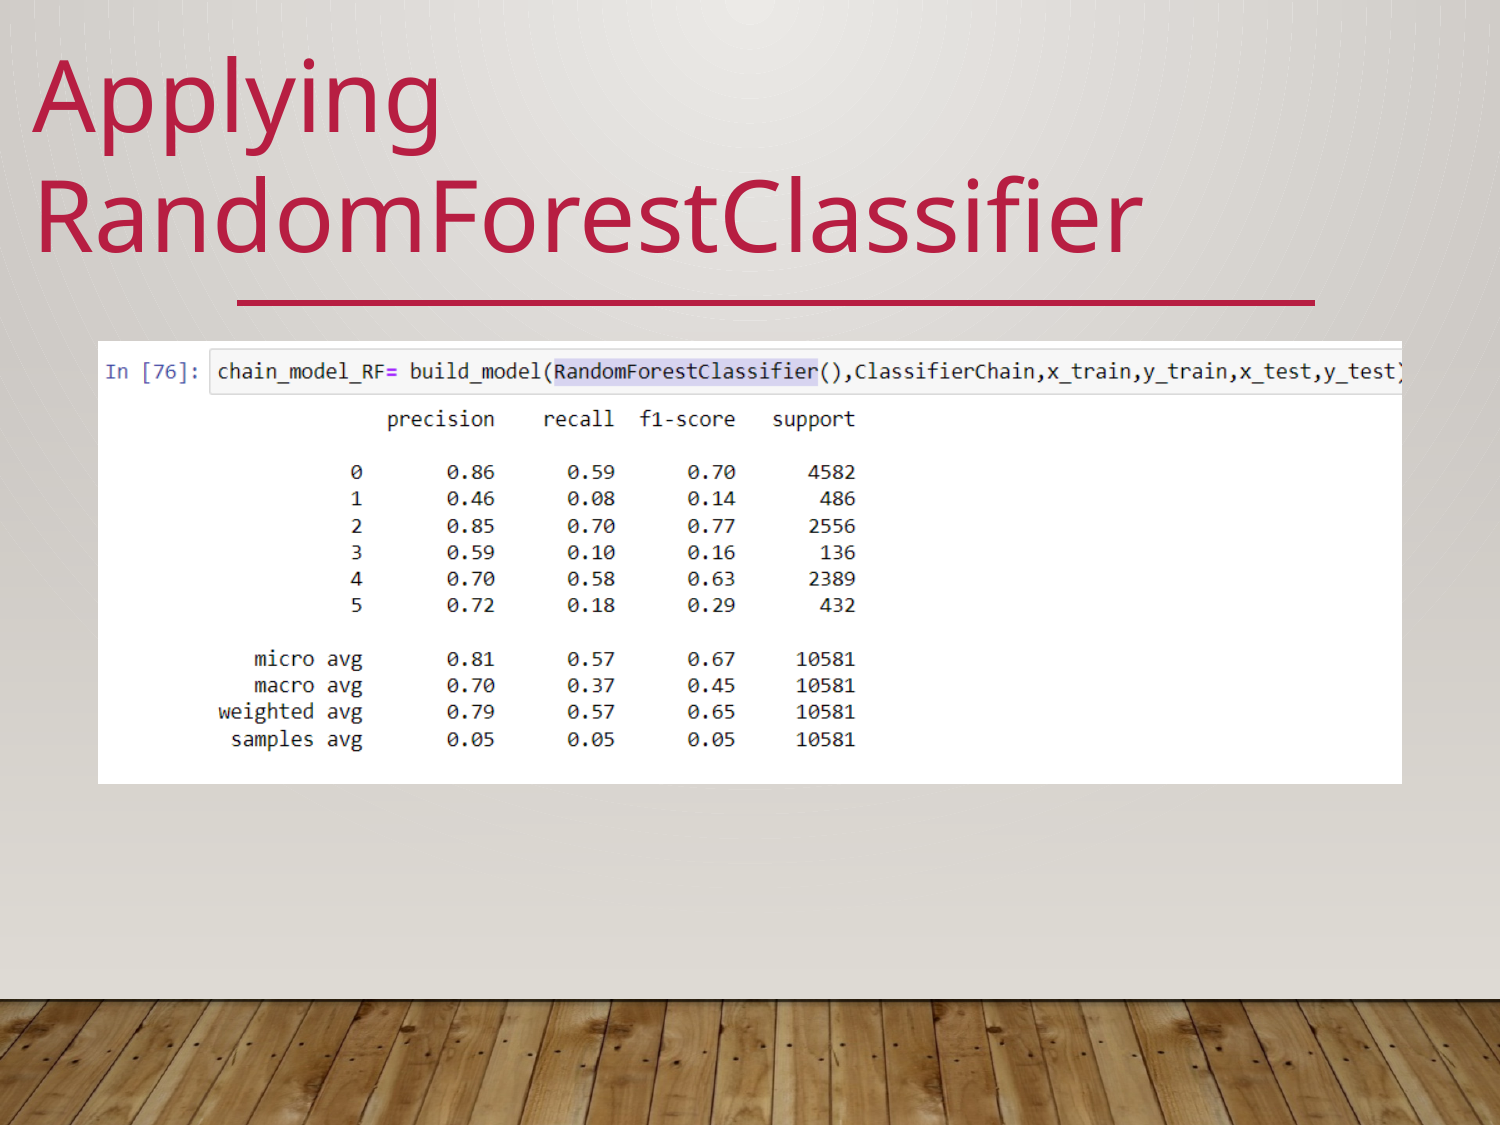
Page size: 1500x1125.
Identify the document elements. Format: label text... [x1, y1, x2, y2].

picture [97, 341, 1403, 784]
picture [0, 999, 1500, 1125]
text_box Applying RandomForestClassifier [17, 25, 1500, 281]
